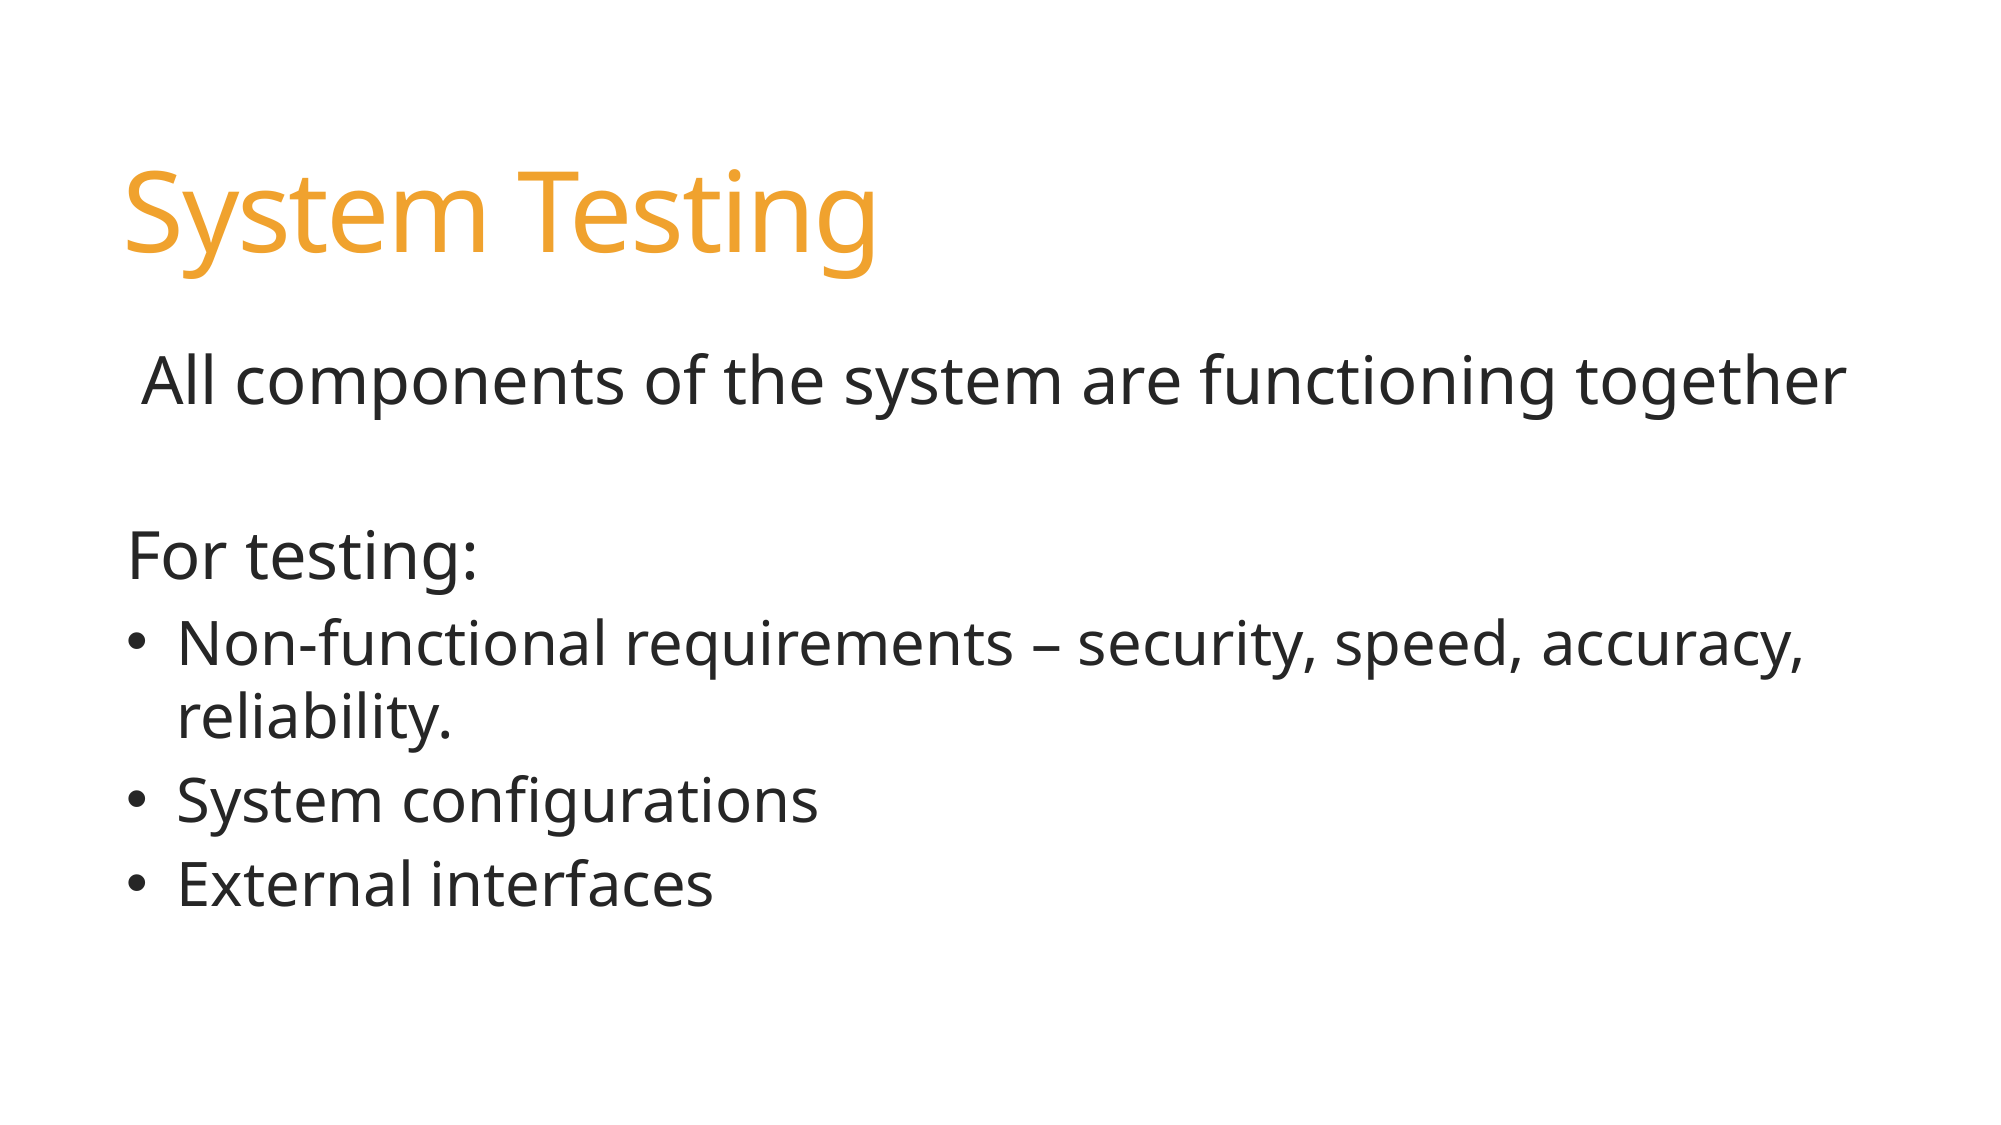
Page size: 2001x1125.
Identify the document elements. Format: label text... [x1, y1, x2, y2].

list All components of the system are functioning together For testing: Non-functional requirements – security, speed, accuracy, reliability. System configurations External interfaces [111, 329, 1876, 948]
title System Testing [107, 81, 1875, 354]
